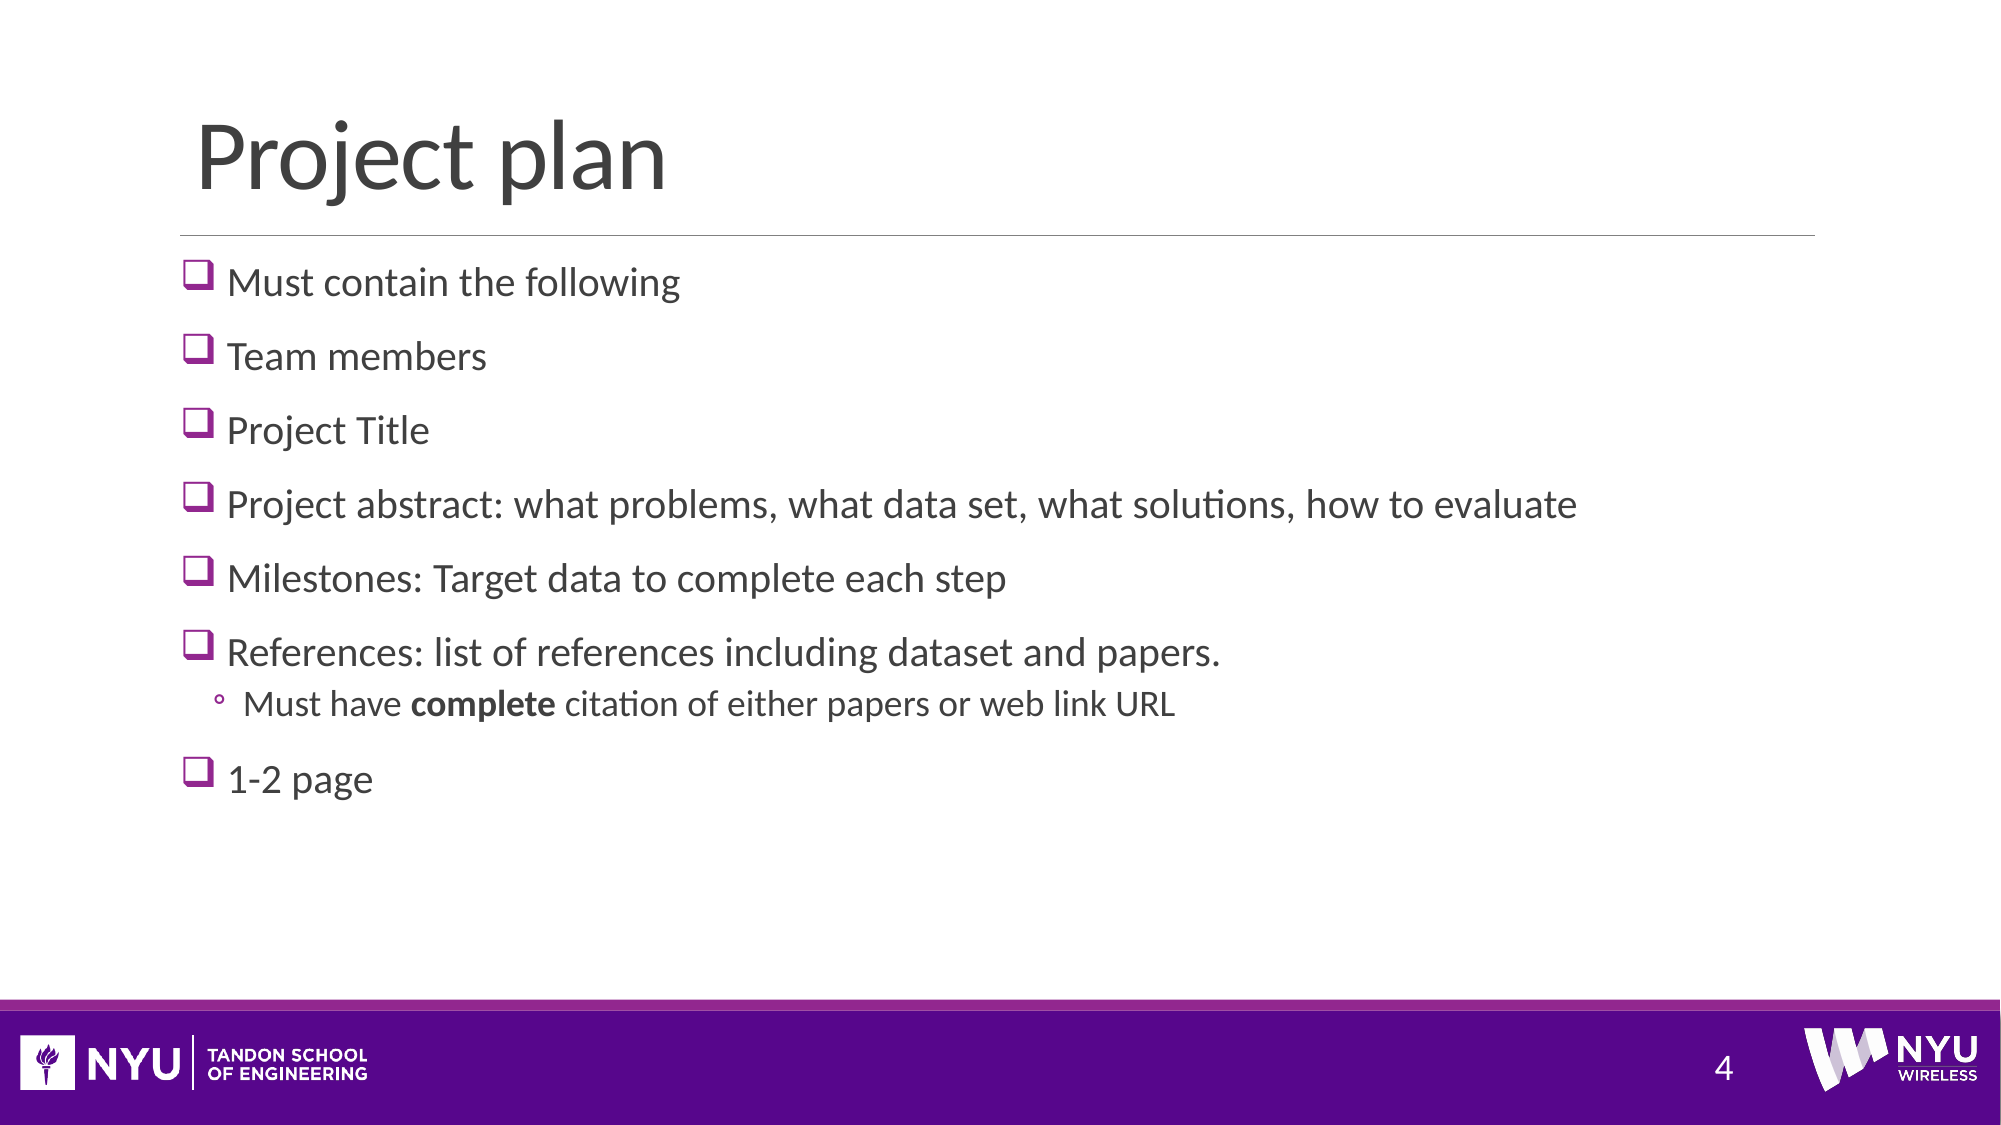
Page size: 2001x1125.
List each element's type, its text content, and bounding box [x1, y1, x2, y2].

list Must contain the following Team members Project Title Project abstract: what problems, what data set, what solutions, how to evaluate Milestones: Target data to complete each step References: list of references including dataset and papers. Must have complete citation of either papers or web link URL 1-2 page [180, 252, 1830, 963]
title Project plan [180, 47, 1830, 218]
slide_number 4 [1533, 1035, 1749, 1096]
